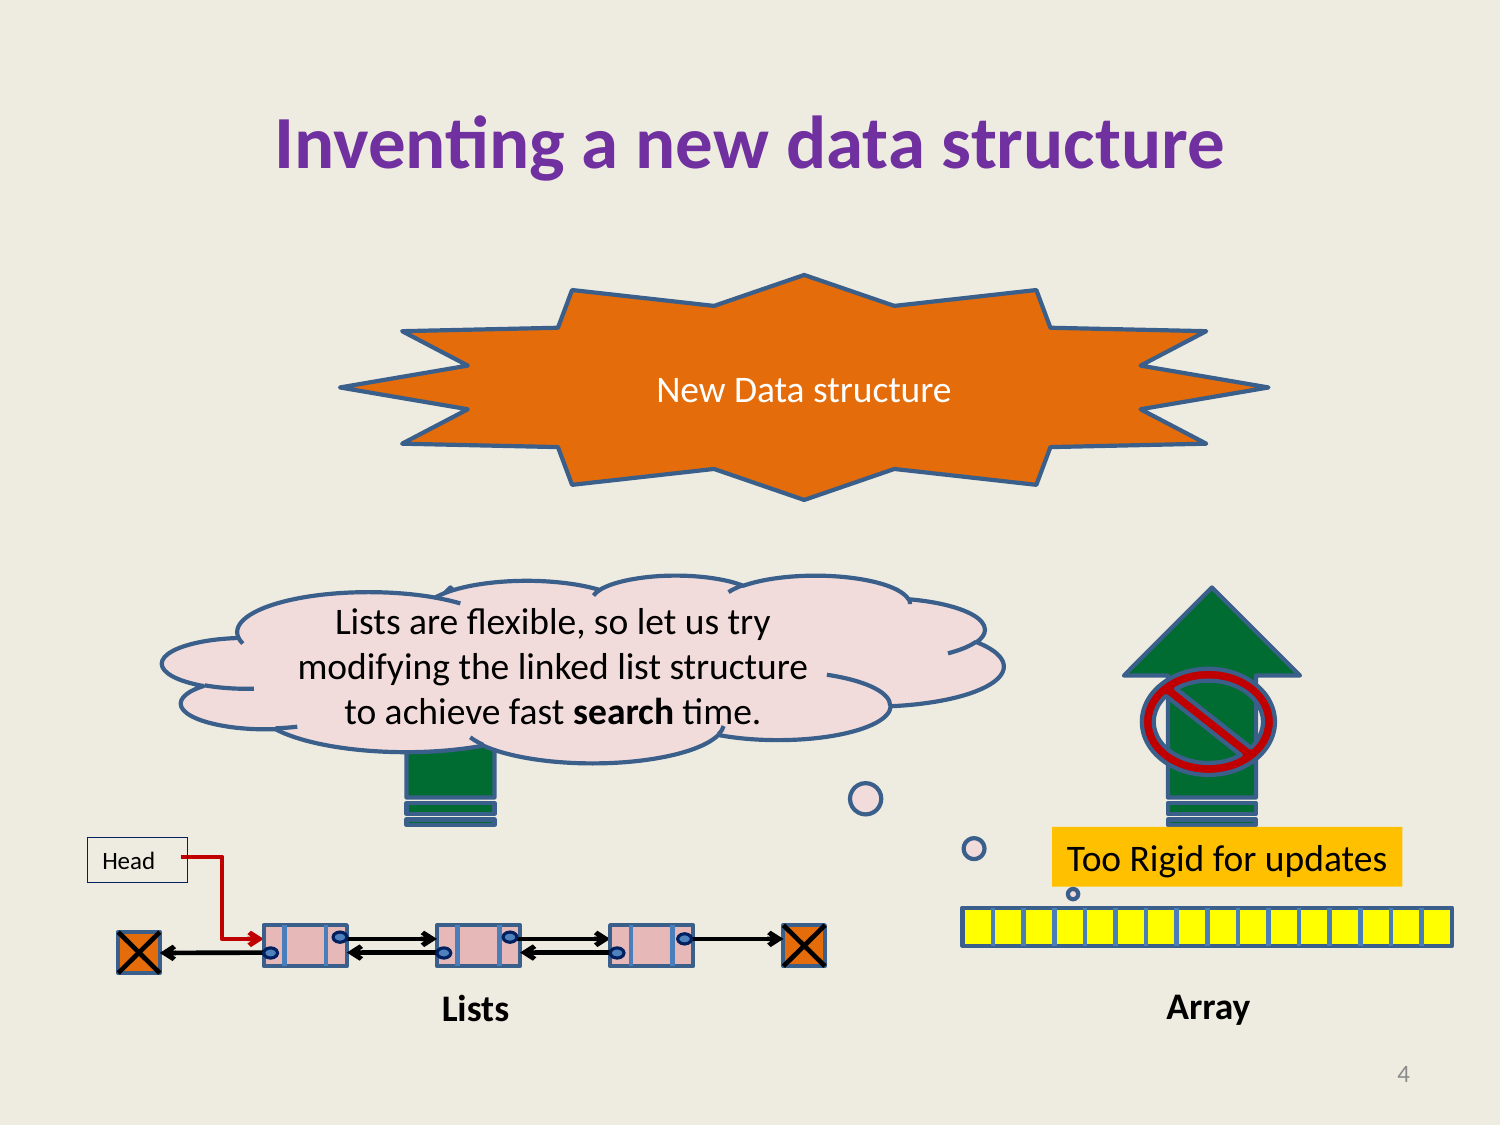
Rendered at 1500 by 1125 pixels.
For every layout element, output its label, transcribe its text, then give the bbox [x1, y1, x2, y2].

text_box [404, 801, 497, 816]
text_box [443, 585, 453, 591]
text_box [1165, 761, 1259, 800]
slide_number 4 [1074, 1044, 1425, 1103]
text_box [962, 907, 1453, 1036]
text_box [404, 817, 497, 827]
text_box [1182, 683, 1259, 744]
text_box [1166, 817, 1258, 826]
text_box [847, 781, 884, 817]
text_box [1122, 585, 1302, 683]
title Inventing a new data structure [75, 45, 1425, 233]
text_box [87, 837, 826, 1038]
text_box [1166, 801, 1258, 816]
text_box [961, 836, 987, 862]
text_box [1165, 700, 1236, 760]
text_box Too Rigid for updates [1052, 826, 1403, 887]
text_box [404, 748, 497, 800]
text_box New Data structure [337, 272, 1271, 502]
text_box [1139, 666, 1278, 778]
text_box Lists are flexible, so let us try modifying the linked list structure to achieve fast search time. [159, 573, 1006, 766]
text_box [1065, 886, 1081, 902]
